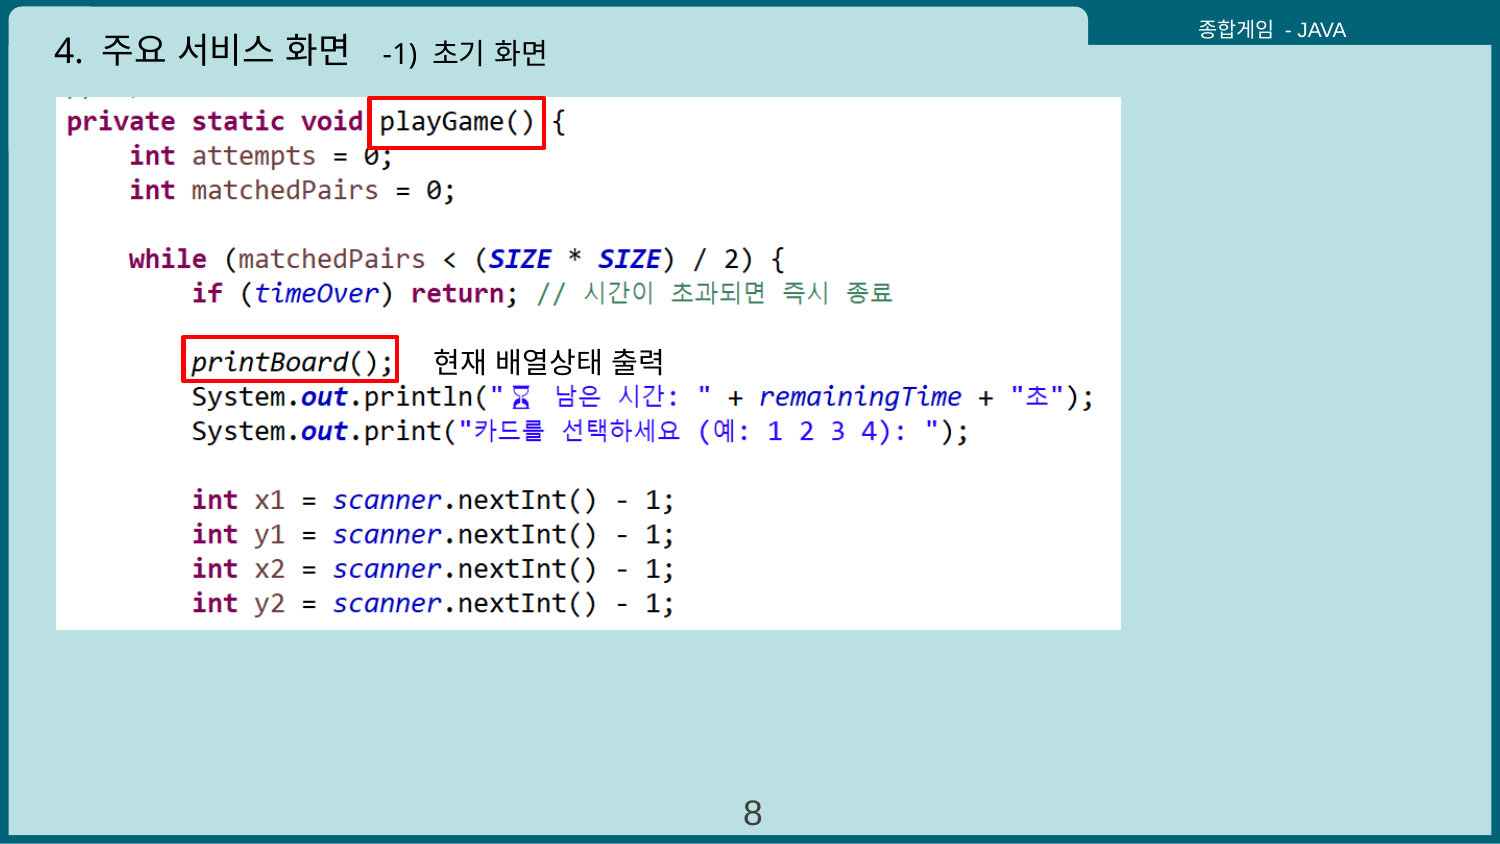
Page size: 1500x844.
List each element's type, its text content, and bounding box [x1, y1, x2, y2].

picture [56, 97, 1121, 631]
text_box -1) 초기 화면 [369, 28, 792, 77]
text_box 4. 주요 서비스 화면 [41, 22, 409, 78]
